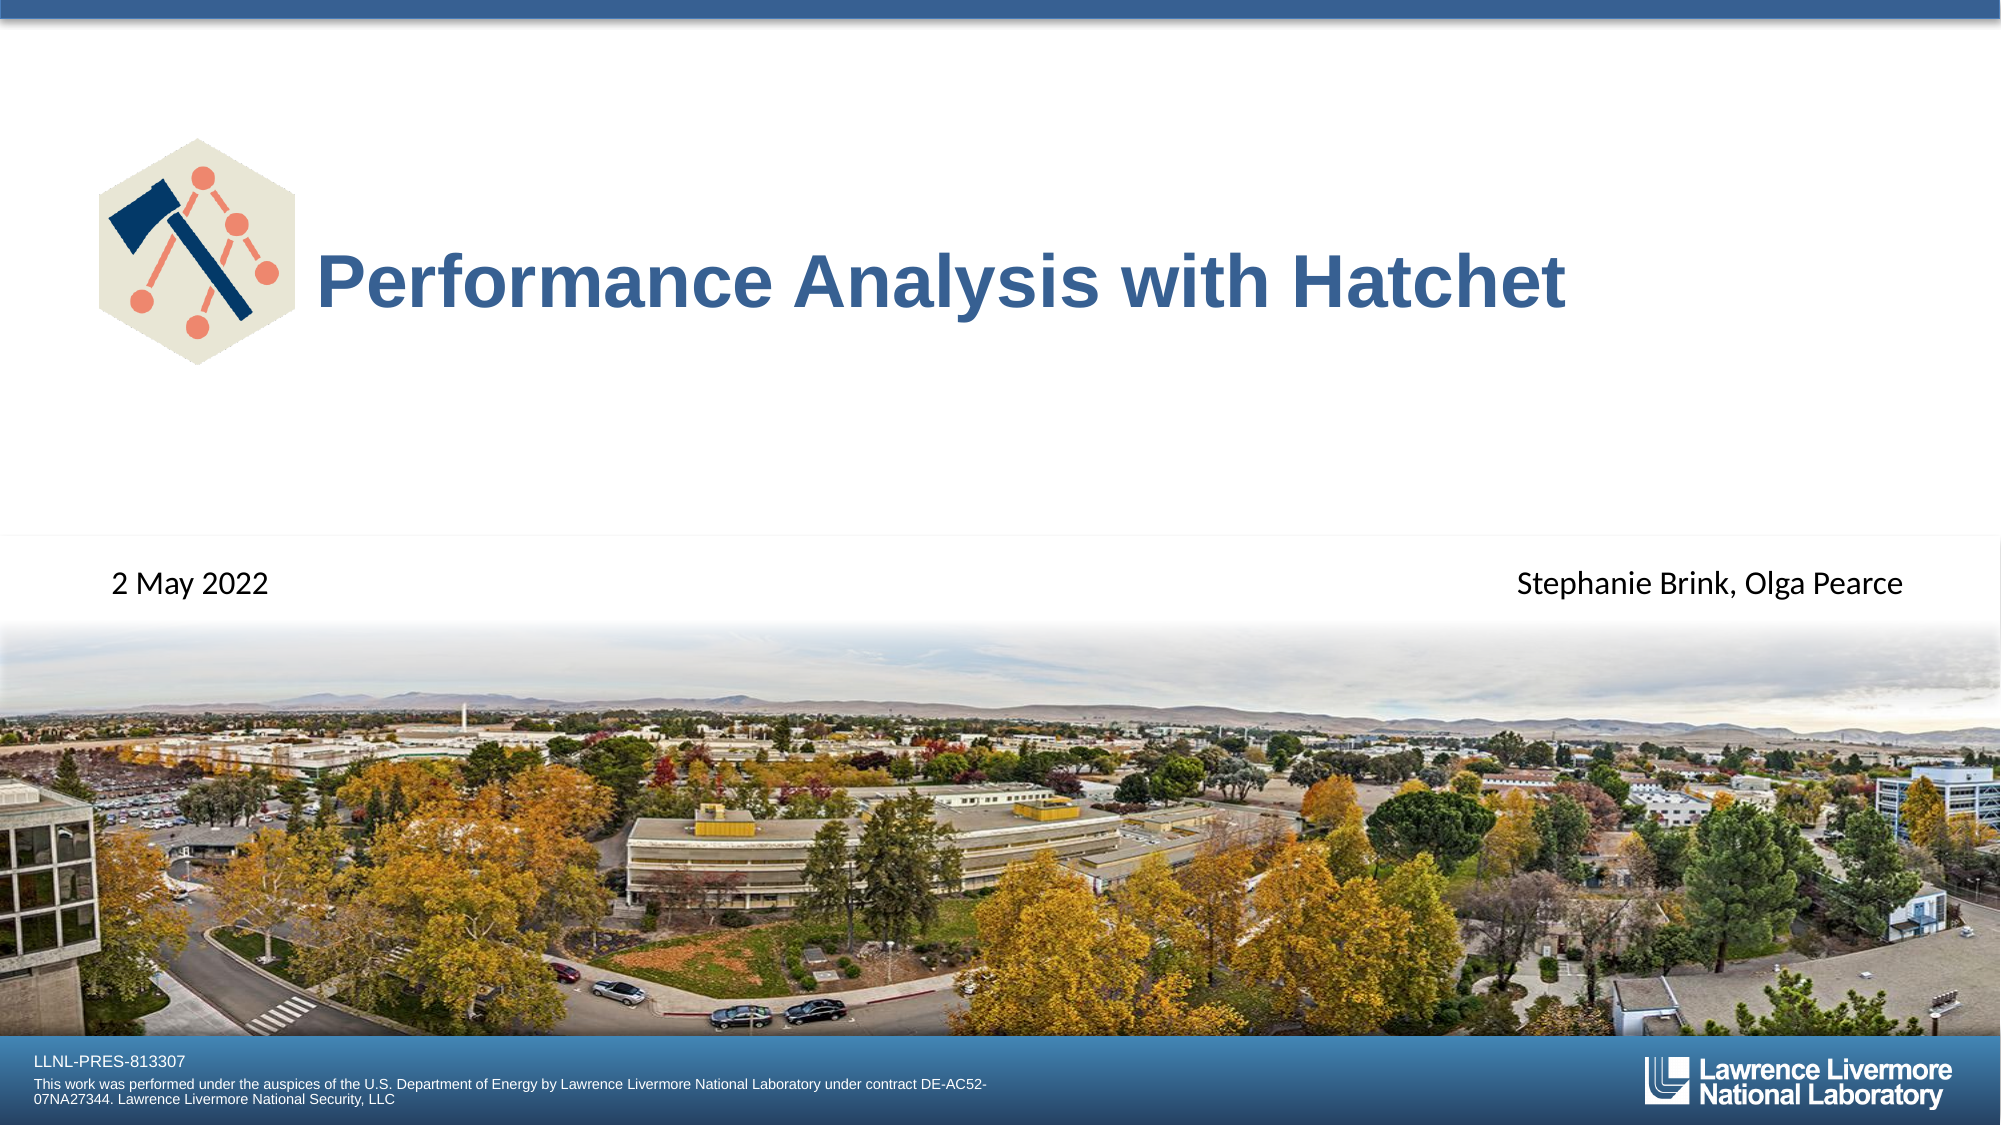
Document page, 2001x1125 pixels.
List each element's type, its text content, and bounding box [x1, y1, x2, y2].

picture [99, 138, 295, 365]
title Performance Analysis with Hatchet [316, 92, 1905, 331]
list 2 May 2022 [102, 561, 304, 620]
picture [1645, 1057, 1952, 1110]
picture [0, 700, 2000, 1036]
list Stephanie Brink, Olga Pearce [960, 561, 1905, 602]
